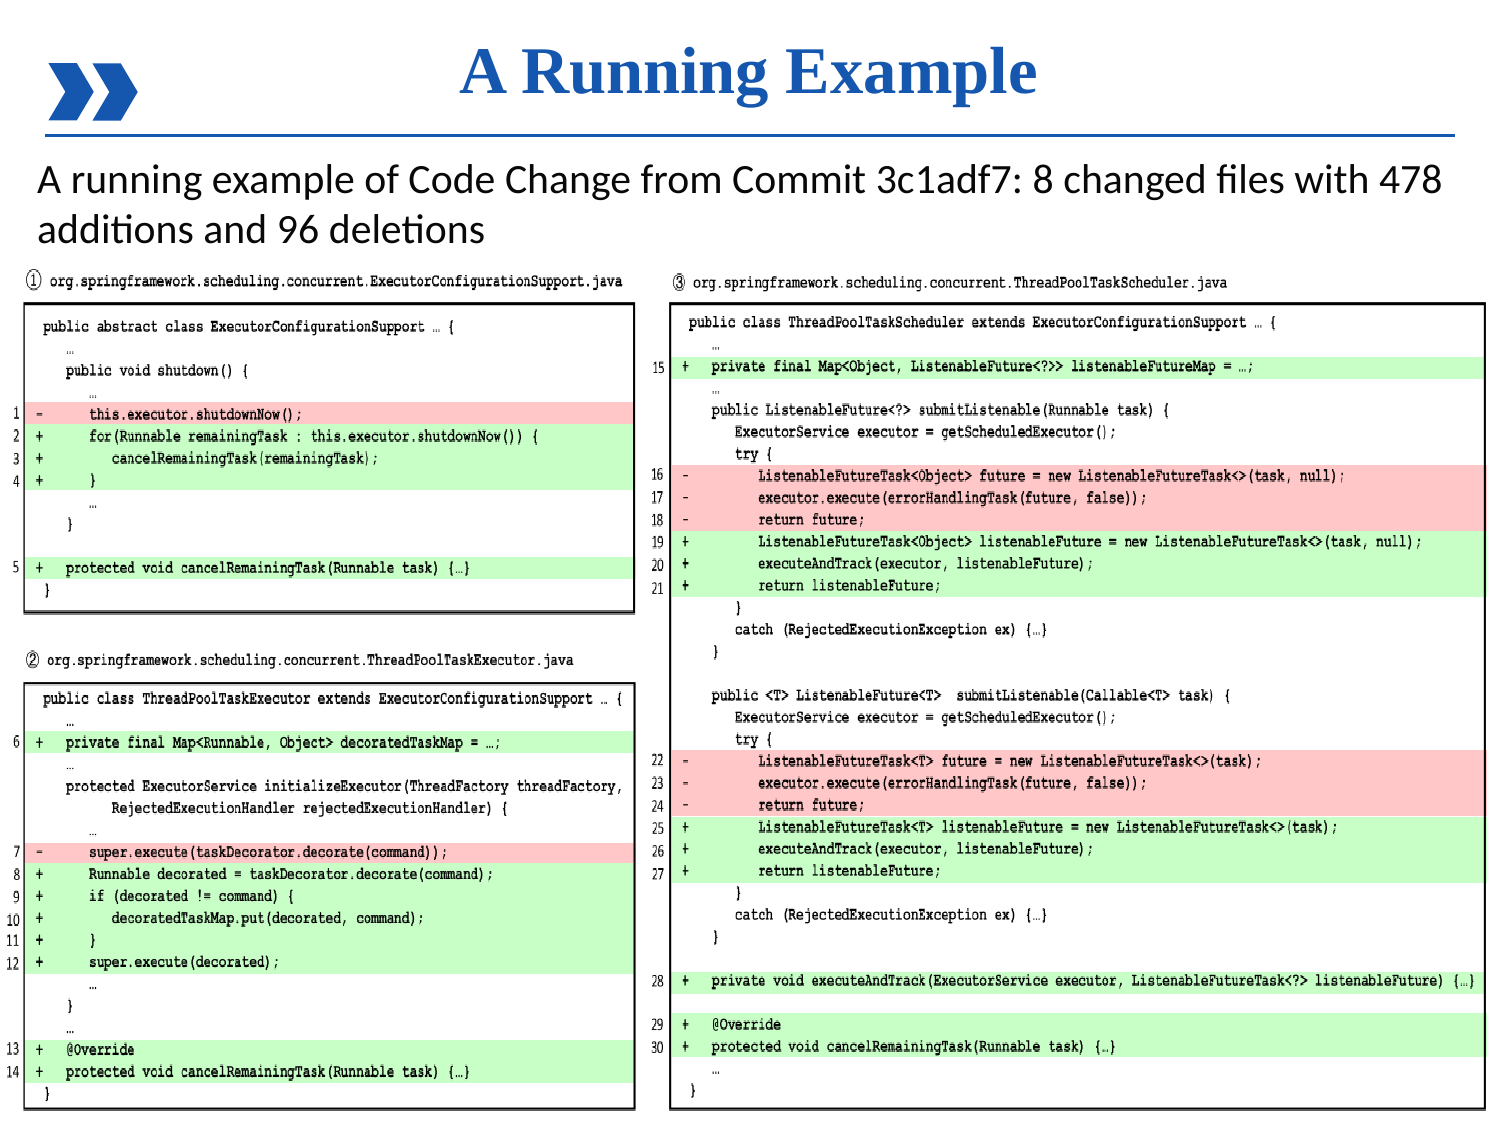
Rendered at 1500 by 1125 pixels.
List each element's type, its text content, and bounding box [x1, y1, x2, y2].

text_box A running example of Code Change from Commit 3c1adf7: 8 changed files with 478 additions and 96 deletions [22, 144, 1493, 258]
text_box A Running Example [0, 19, 1500, 126]
text_box [29, 126, 1500, 194]
picture [0, 260, 1500, 1125]
